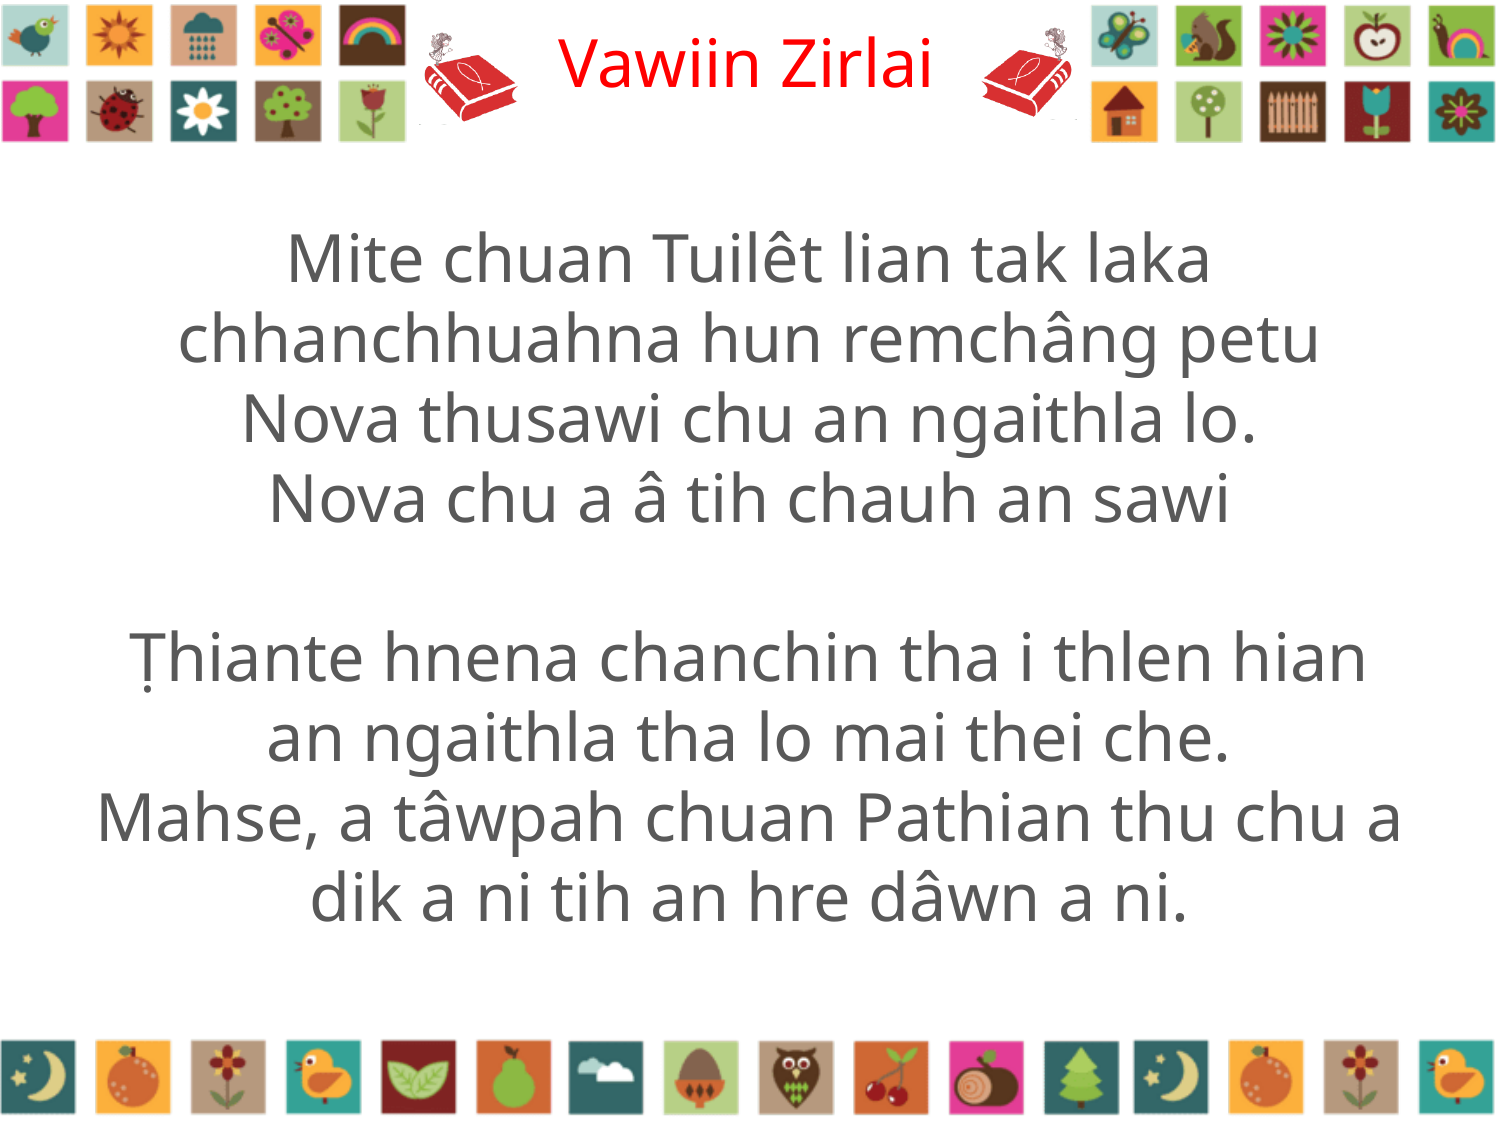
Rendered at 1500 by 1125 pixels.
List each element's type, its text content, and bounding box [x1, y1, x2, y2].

text_box Vawiin Zirlai [425, 13, 948, 109]
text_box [0, 1028, 1500, 1118]
picture [950, 3, 1500, 150]
picture [0, 3, 550, 150]
text_box Mite chuan Tuilêt lian tak laka chhanchhuahna hun remchâng petu Nova thusawi chu an ngaithla lo. Nova chu a â tih chauh an sawi Ṭhiante hnena chanchin tha i thlen hian an ngaithla tha lo mai thei che. Mahse, a tâwpah chuan Pathian thu chu a dik a ni tih an hre dâwn a ni. [76, 208, 1424, 943]
